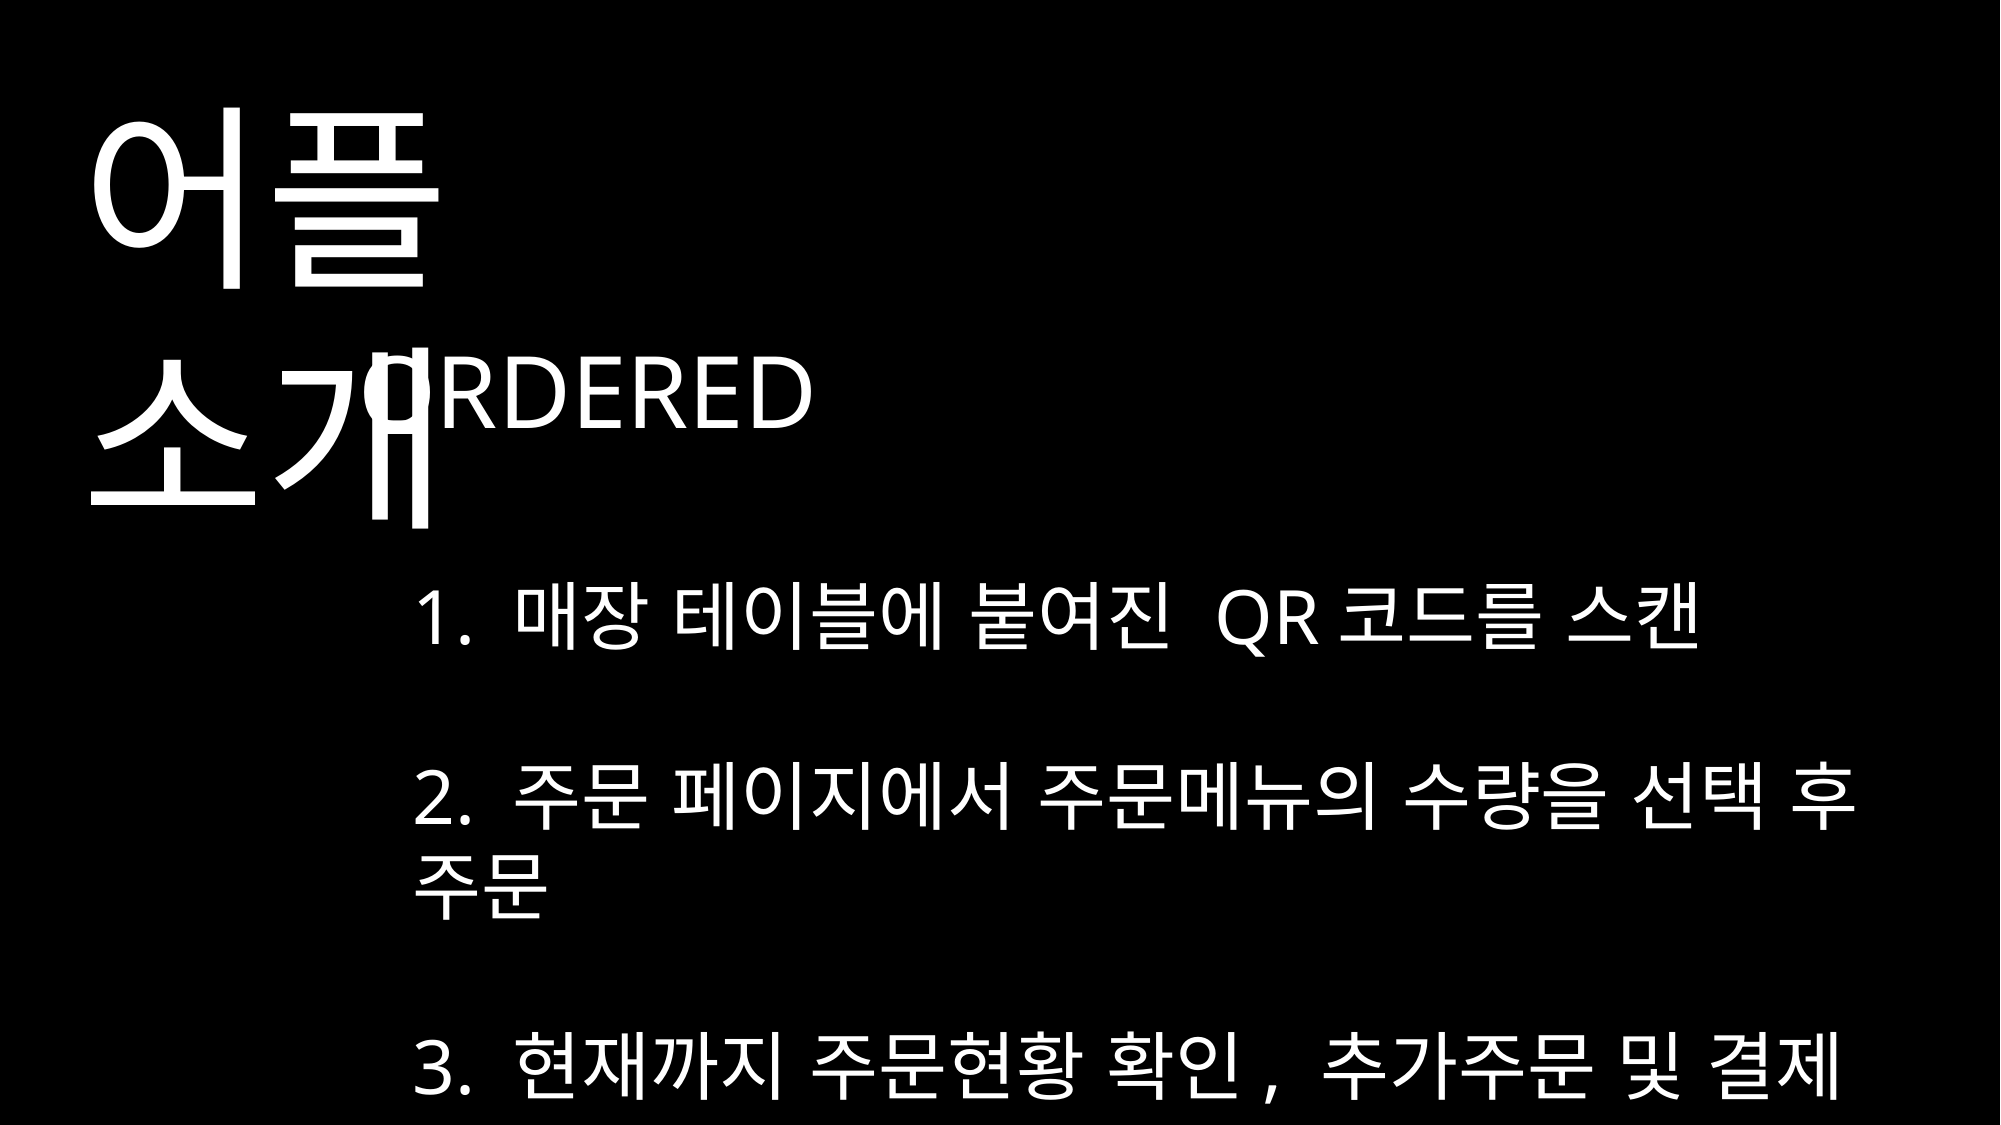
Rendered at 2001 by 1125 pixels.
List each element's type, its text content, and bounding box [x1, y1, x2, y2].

text_box 어플 소개 [66, 66, 870, 562]
text_box 1. 매장 테이블에 붙여진 QR코드를 스캔 2. 주문 페이지에서 주문메뉴의 수량을 선택 후 주문 3. 현재까지 주문현황 확인, 추가주문 및 결제 [397, 562, 2000, 1118]
text_box ORDERED [291, 321, 871, 457]
